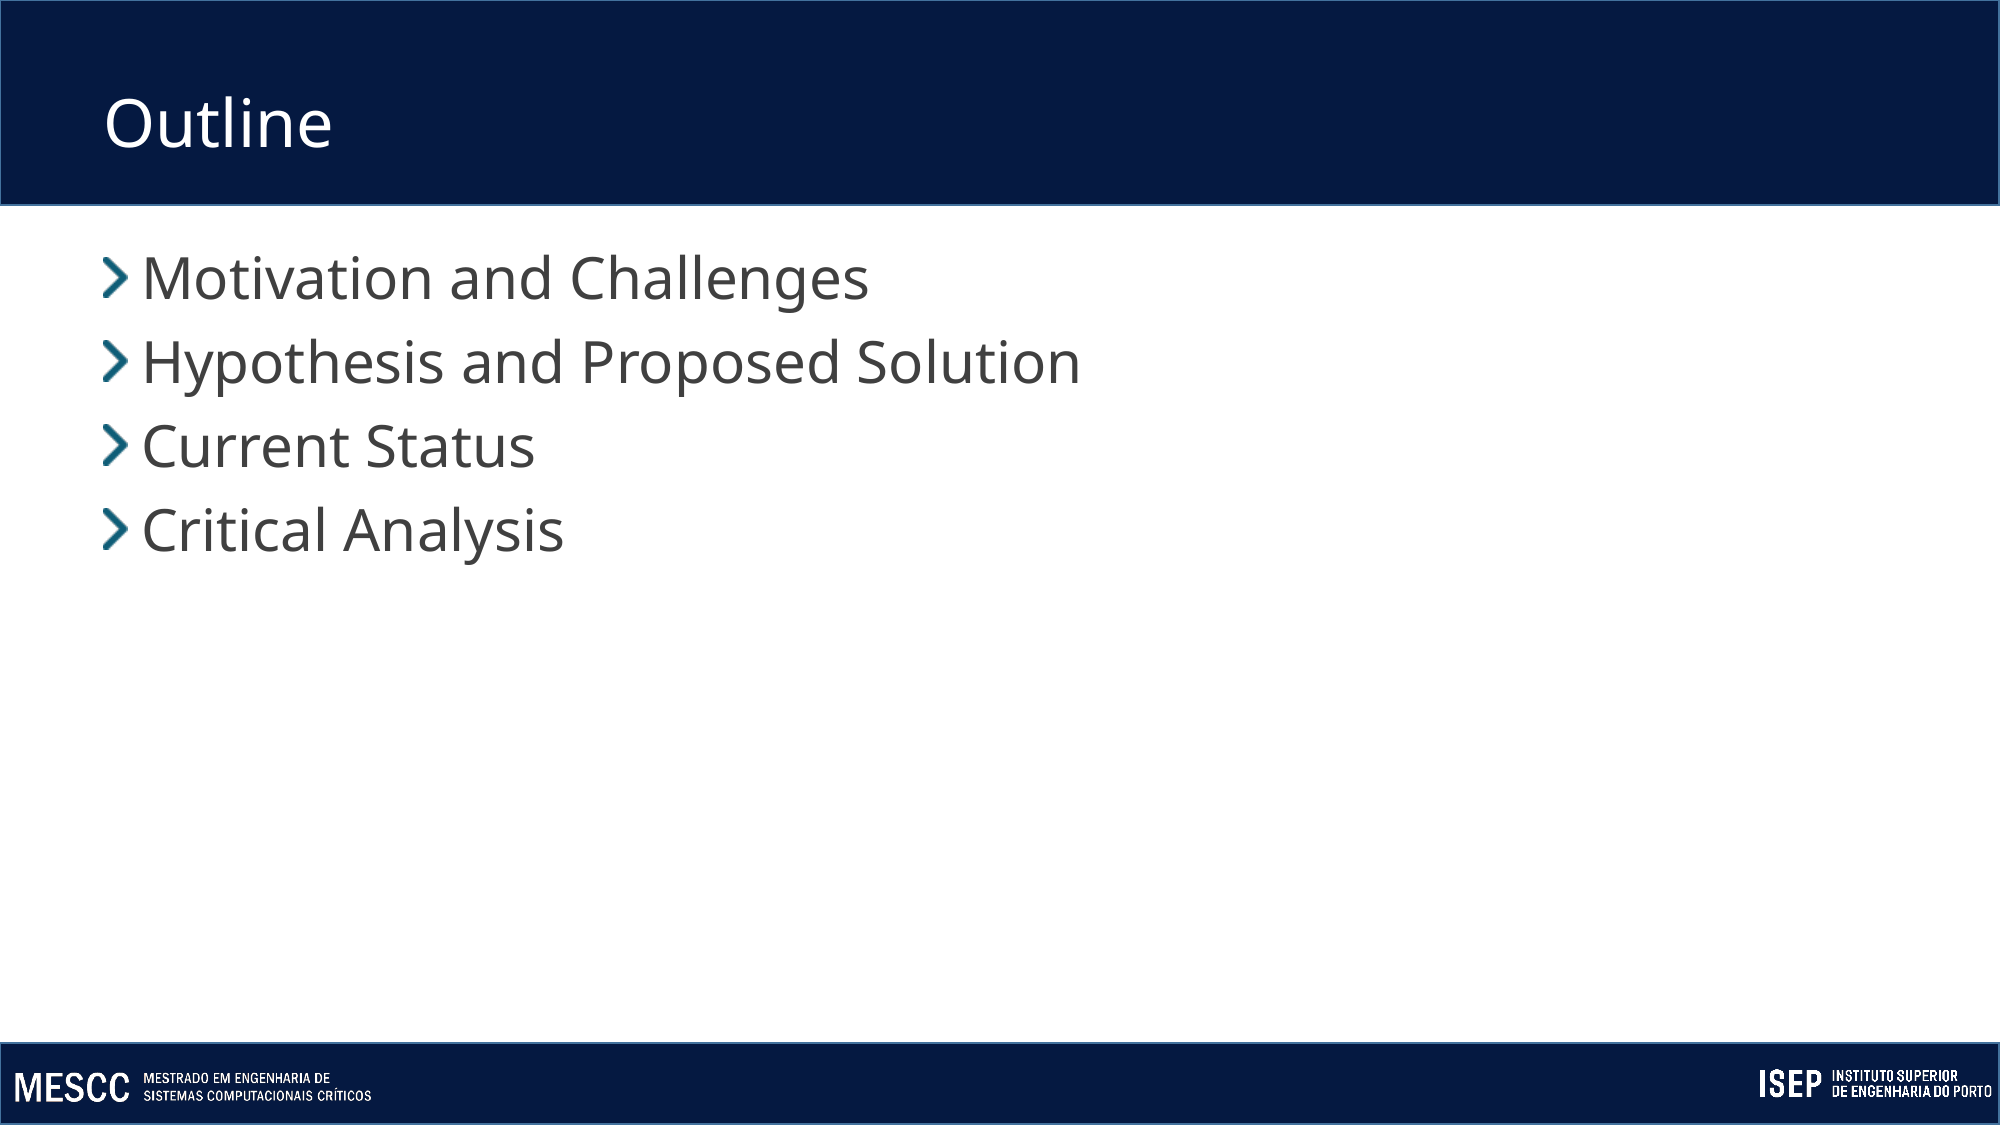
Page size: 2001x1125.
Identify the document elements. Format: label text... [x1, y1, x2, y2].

picture [1732, 1041, 2001, 1125]
list Motivation and Challenges Hypothesis and Proposed Solution Current Status Critical Analysis [88, 242, 1814, 956]
title Outline [88, 36, 1814, 170]
picture [103, 508, 128, 550]
picture [4, 1051, 375, 1118]
picture [103, 257, 128, 298]
picture [103, 424, 128, 466]
picture [103, 340, 128, 382]
